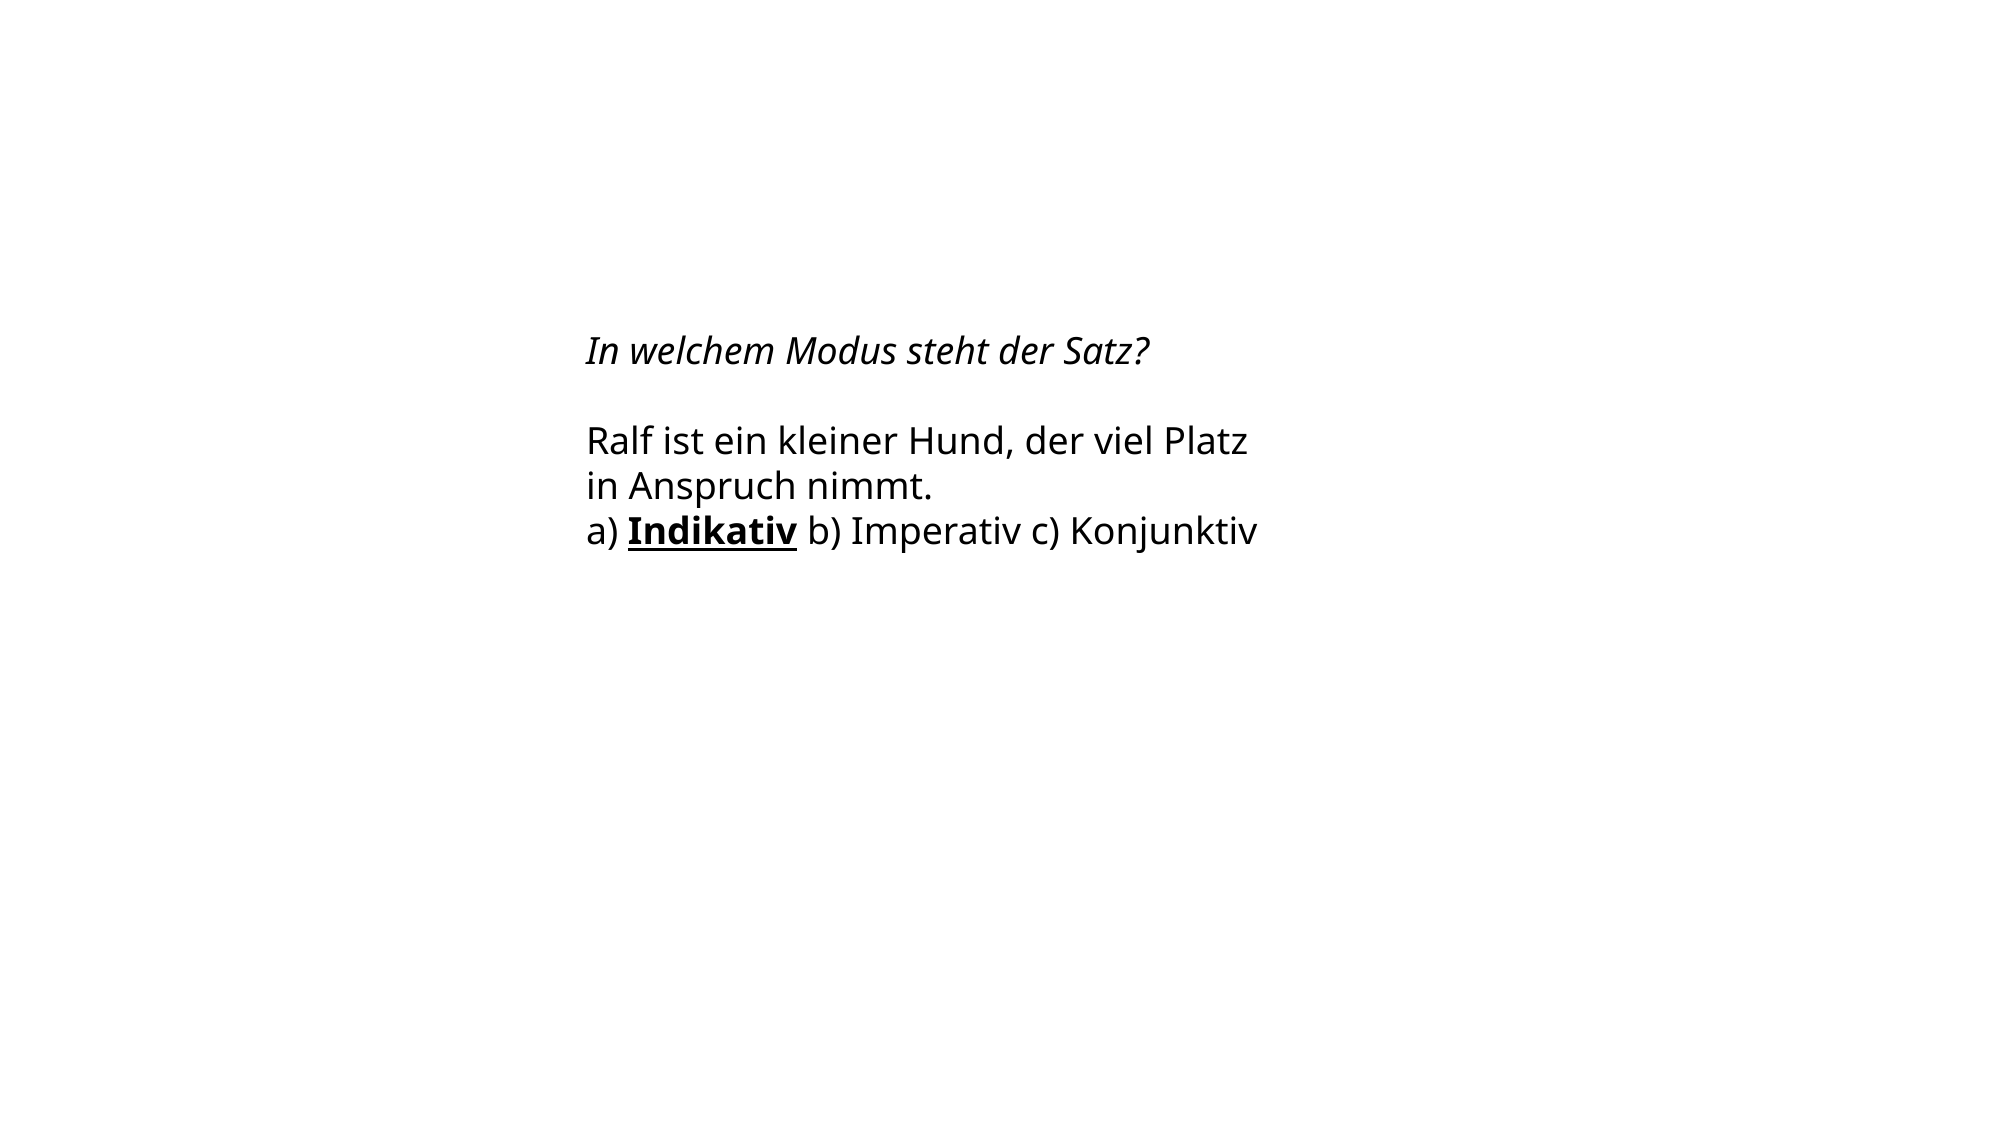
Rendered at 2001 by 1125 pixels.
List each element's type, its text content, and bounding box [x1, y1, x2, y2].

text_box In welchem Modus steht der Satz? Ralf ist ein kleiner Hund, der viel Platz in Anspruch nimmt. a) Indikativ b) Imperativ c) Konjunktiv [571, 319, 1296, 560]
